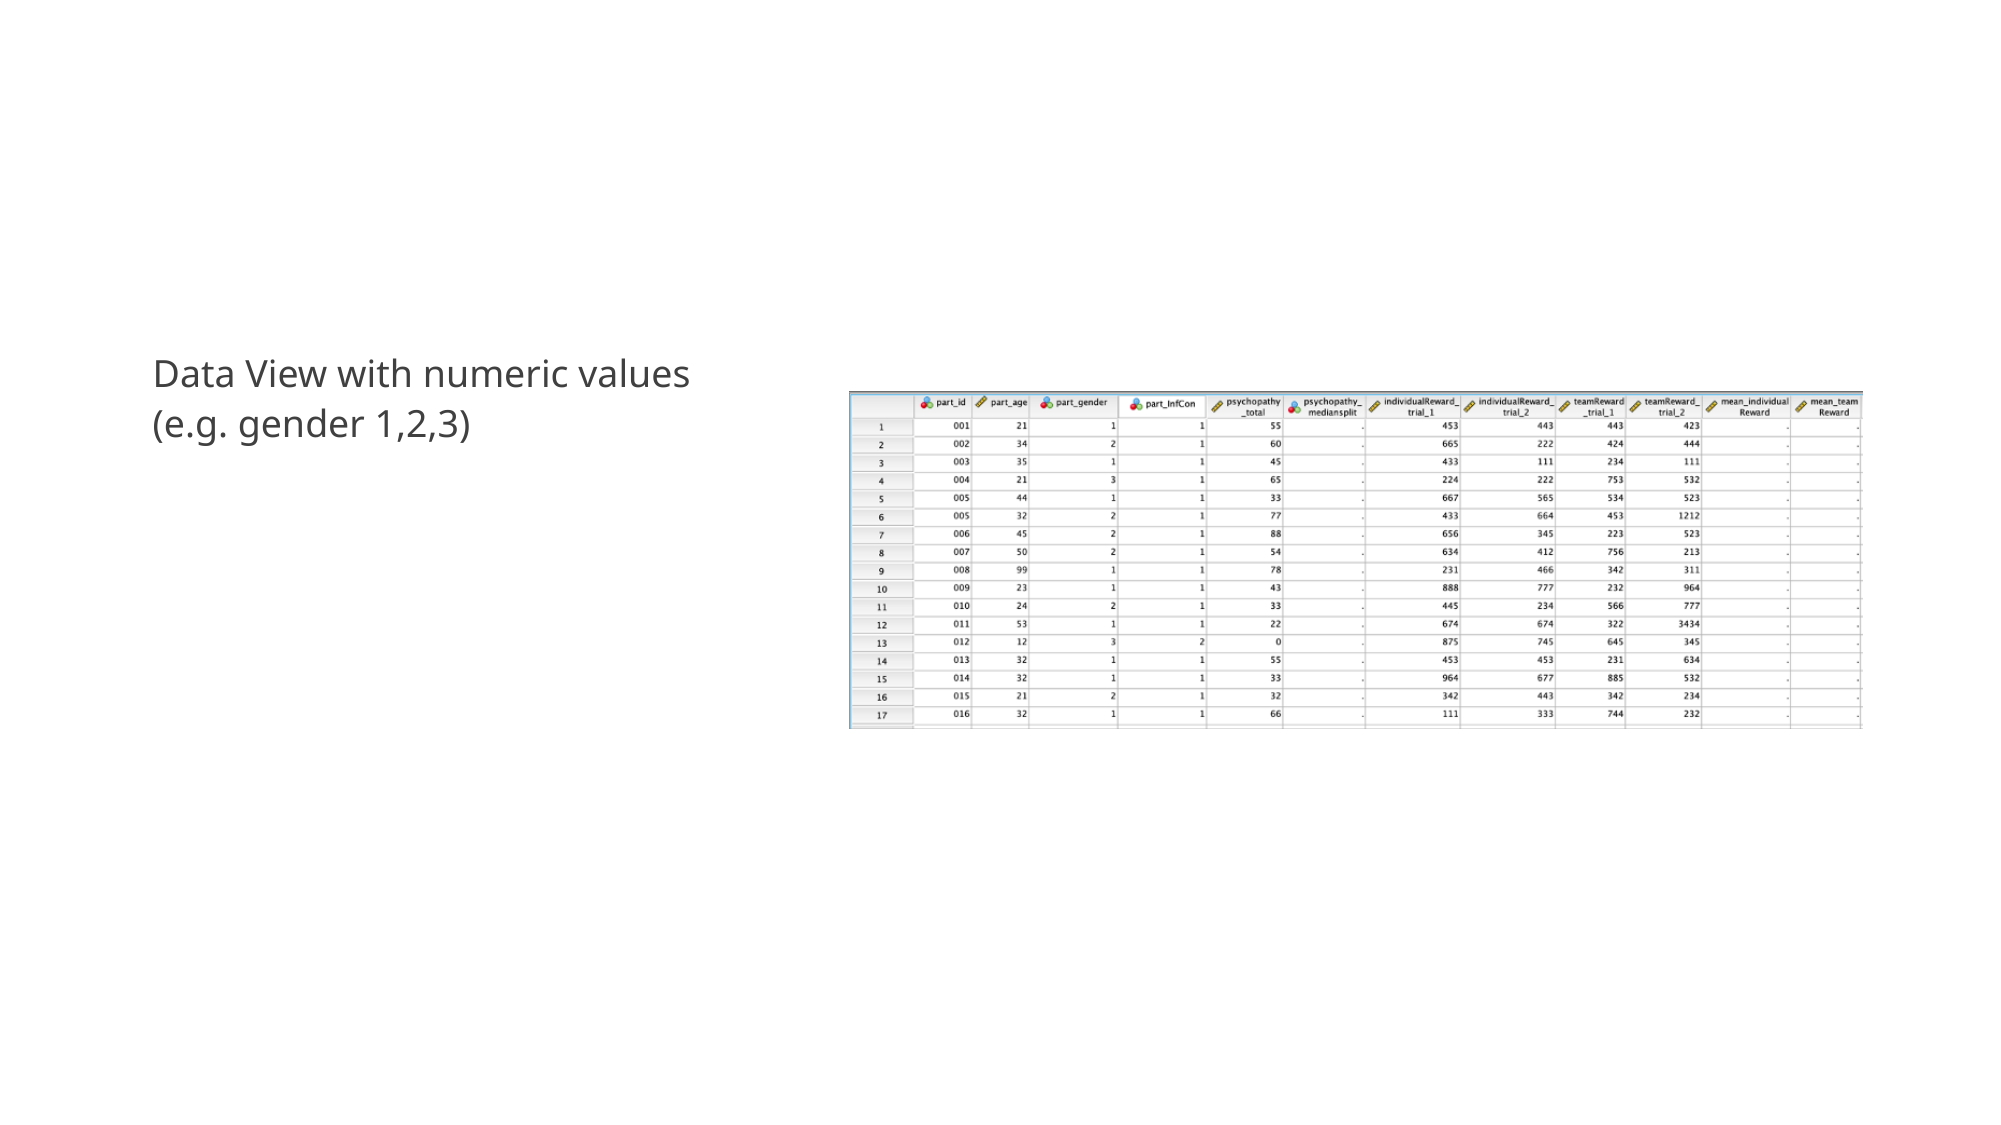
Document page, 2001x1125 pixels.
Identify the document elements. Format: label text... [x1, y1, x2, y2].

picture [849, 391, 1863, 730]
list Data View with numeric values (e.g. gender 1,2,3) [137, 337, 783, 963]
